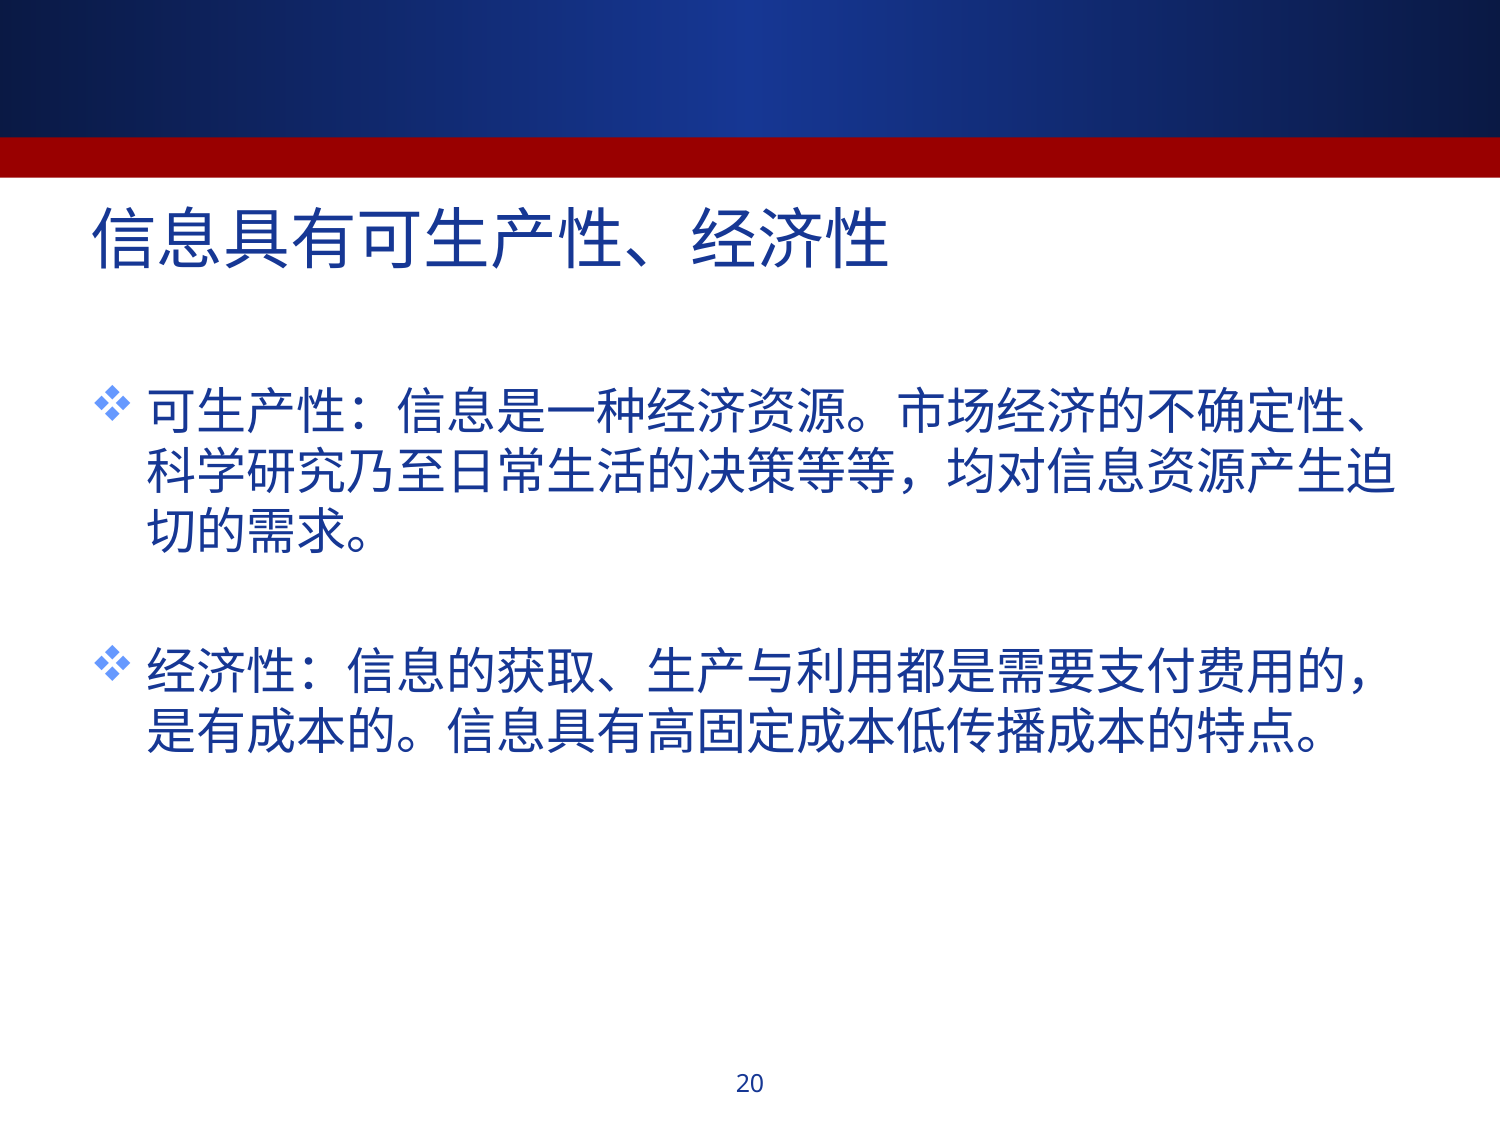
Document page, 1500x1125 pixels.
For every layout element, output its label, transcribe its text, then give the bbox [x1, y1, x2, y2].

slide_number 20 [574, 1059, 926, 1113]
list 信息具有可生产性、经济性 可生产性：信息是一种经济资源。市场经济的不确定性、科学研究乃至日常生活的决策等等，均对信息资源产生迫切的需求。 经济性：信息的获取、生产与利用都是需要支付费用的，是有成本的。信息具有高固定成本低传播成本的特点。 [74, 188, 1426, 1051]
